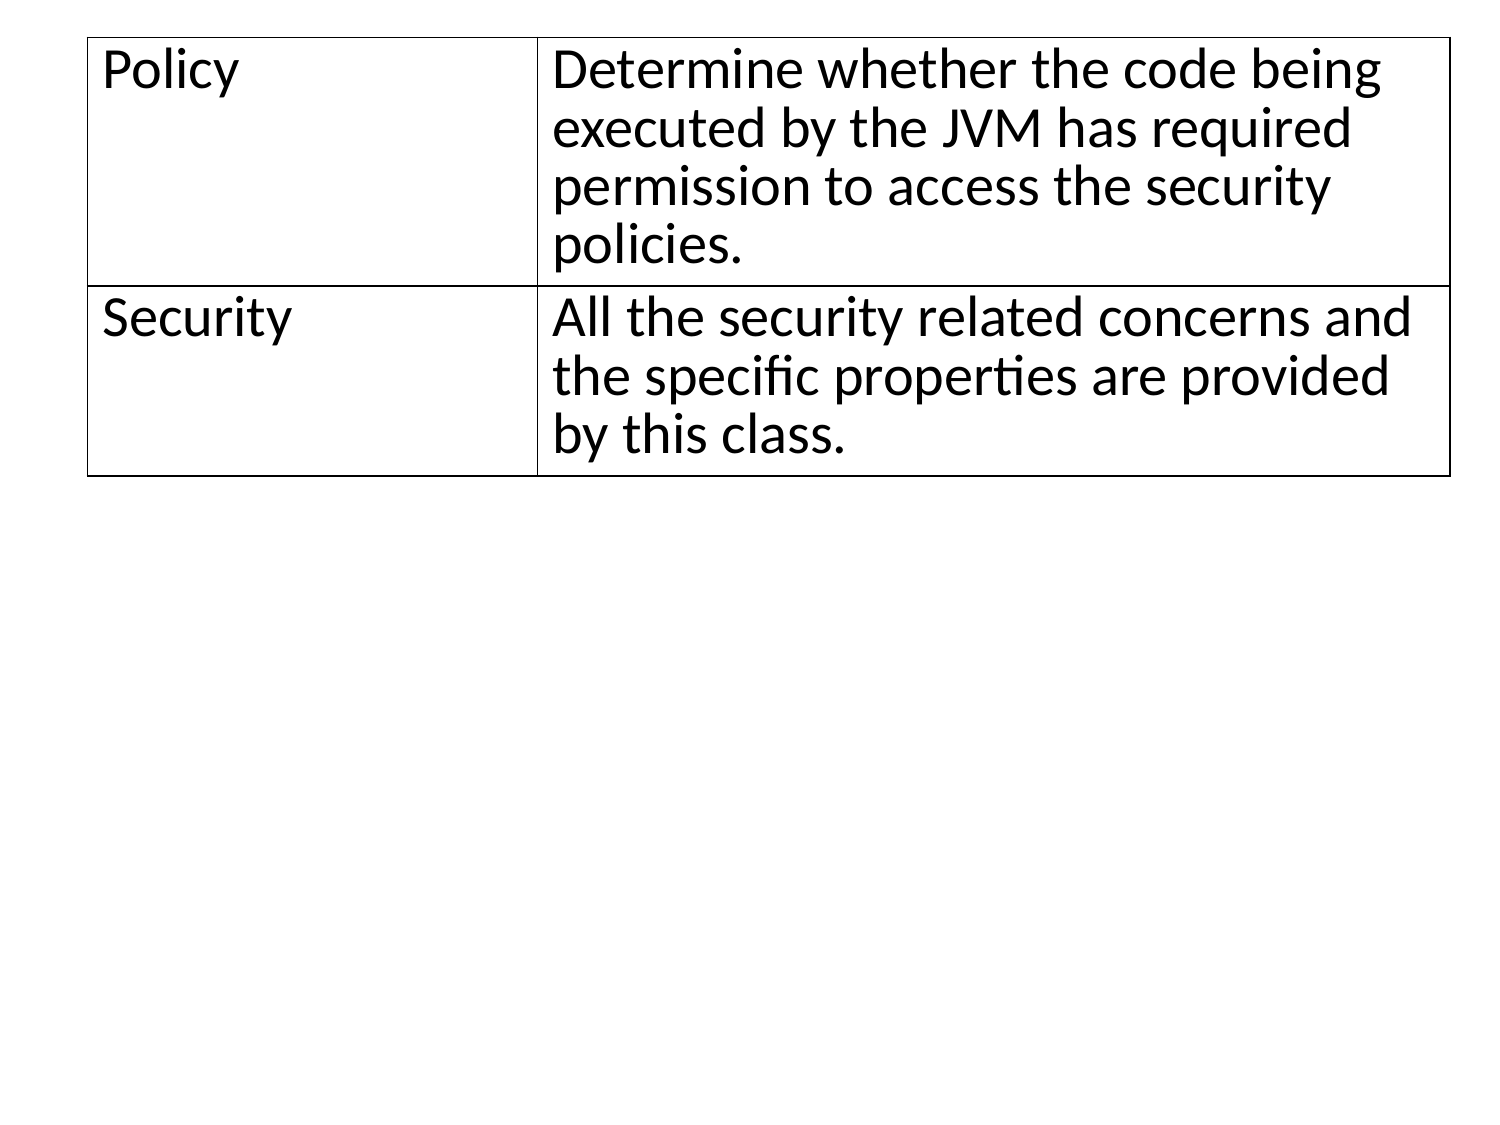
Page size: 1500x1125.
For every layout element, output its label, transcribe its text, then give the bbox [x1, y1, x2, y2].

table_cell All the security related concerns and the specific properties are provided by this class. [538, 287, 1449, 475]
table_header Policy [88, 38, 537, 285]
table_header Determine whether the code being executed by the JVM has required permission to access the security policies. [538, 38, 1449, 285]
table_cell Security [88, 287, 537, 475]
